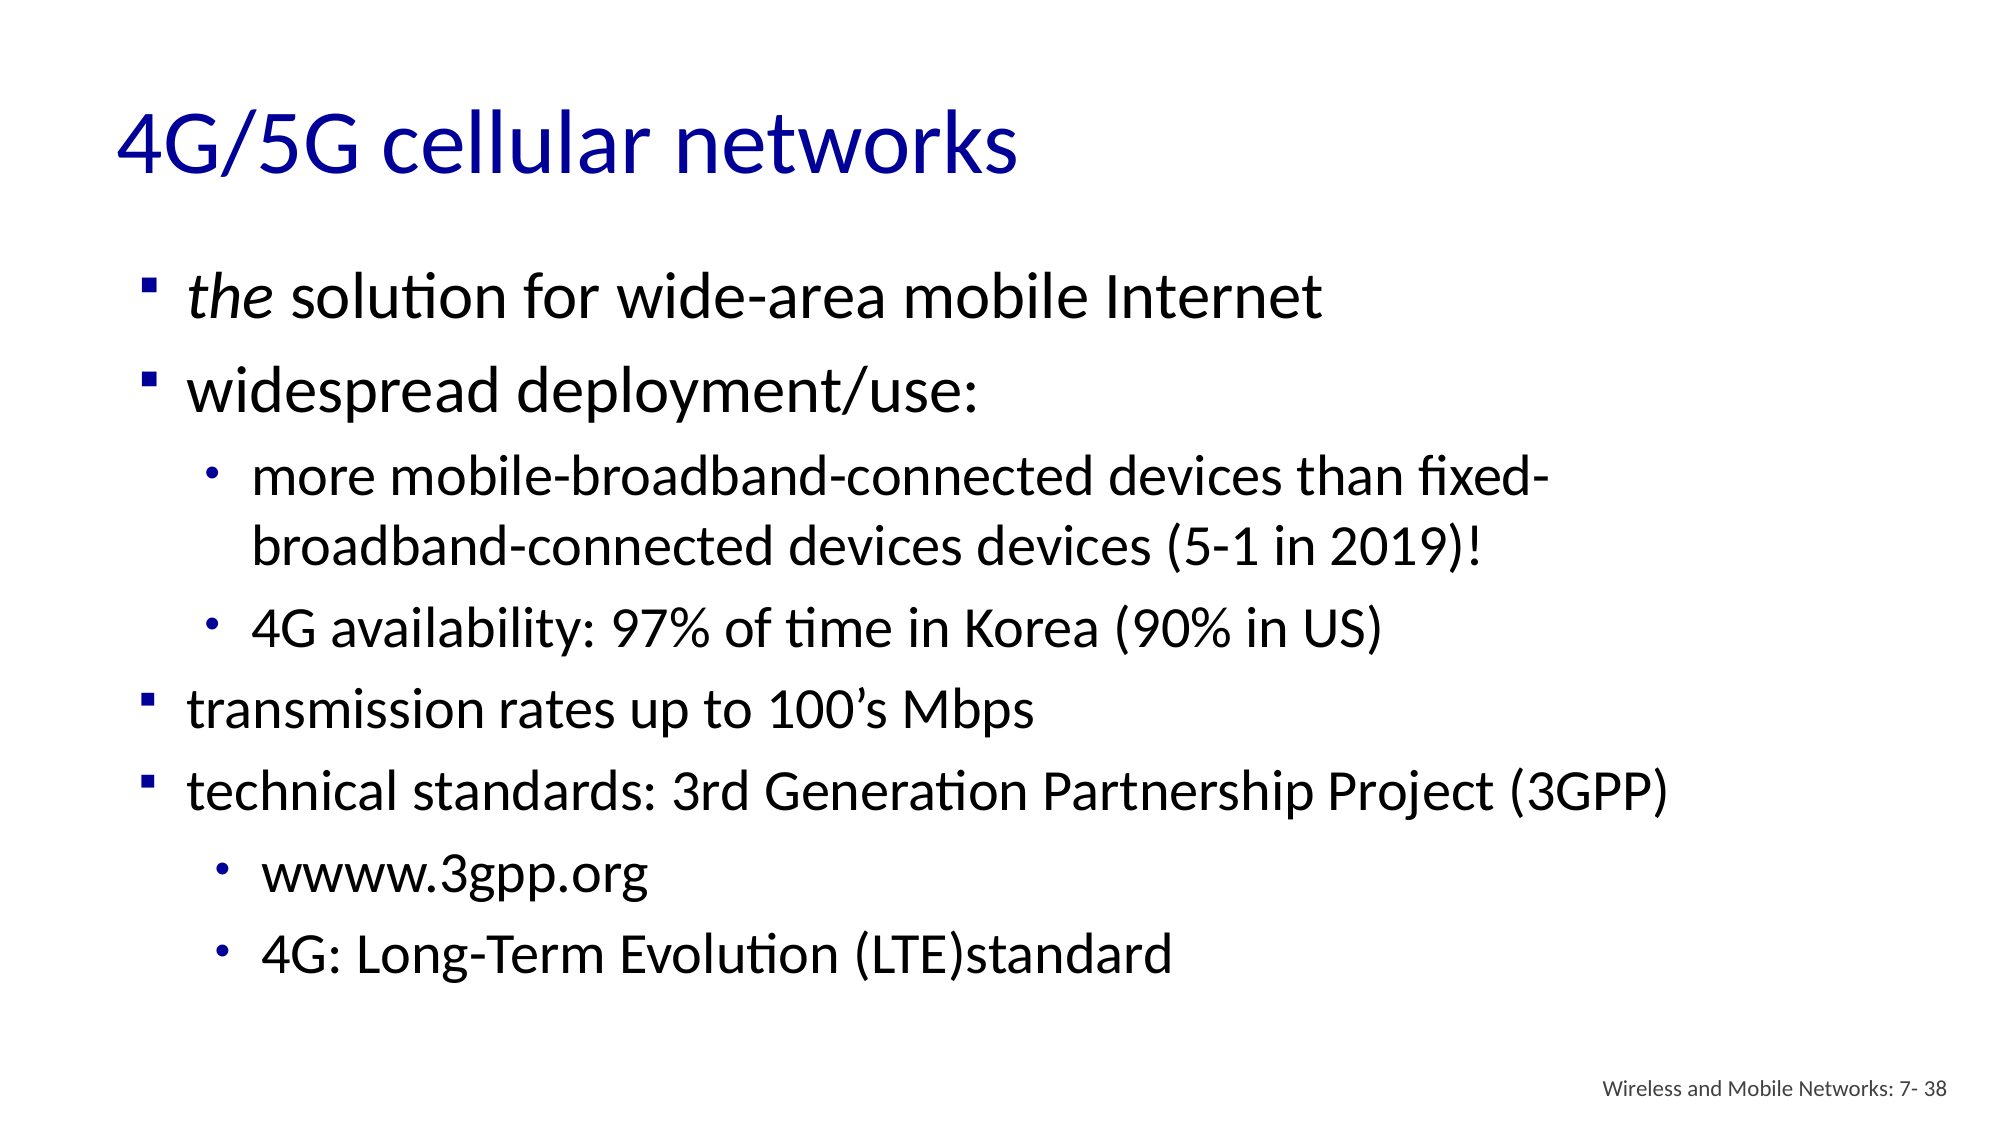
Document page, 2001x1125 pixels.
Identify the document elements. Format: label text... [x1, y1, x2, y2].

text_box the solution for wide-area mobile Internet widespread deployment/use: more mobile-broadband-connected devices than fixed-broadband-connected devices devices (5-1 in 2019)! 4G availability: 97% of time in Korea (90% in US) transmission rates up to 100’s Mbps technical standards: 3rd Generation Partnership Project (3GPP) wwww.3gpp.org 4G: Long-Term Evolution (LTE)standard [123, 244, 1809, 1061]
slide_number Wireless and Mobile Networks: 7- 38 [1512, 1056, 1963, 1117]
title 4G/5G cellular networks [101, 70, 1827, 218]
